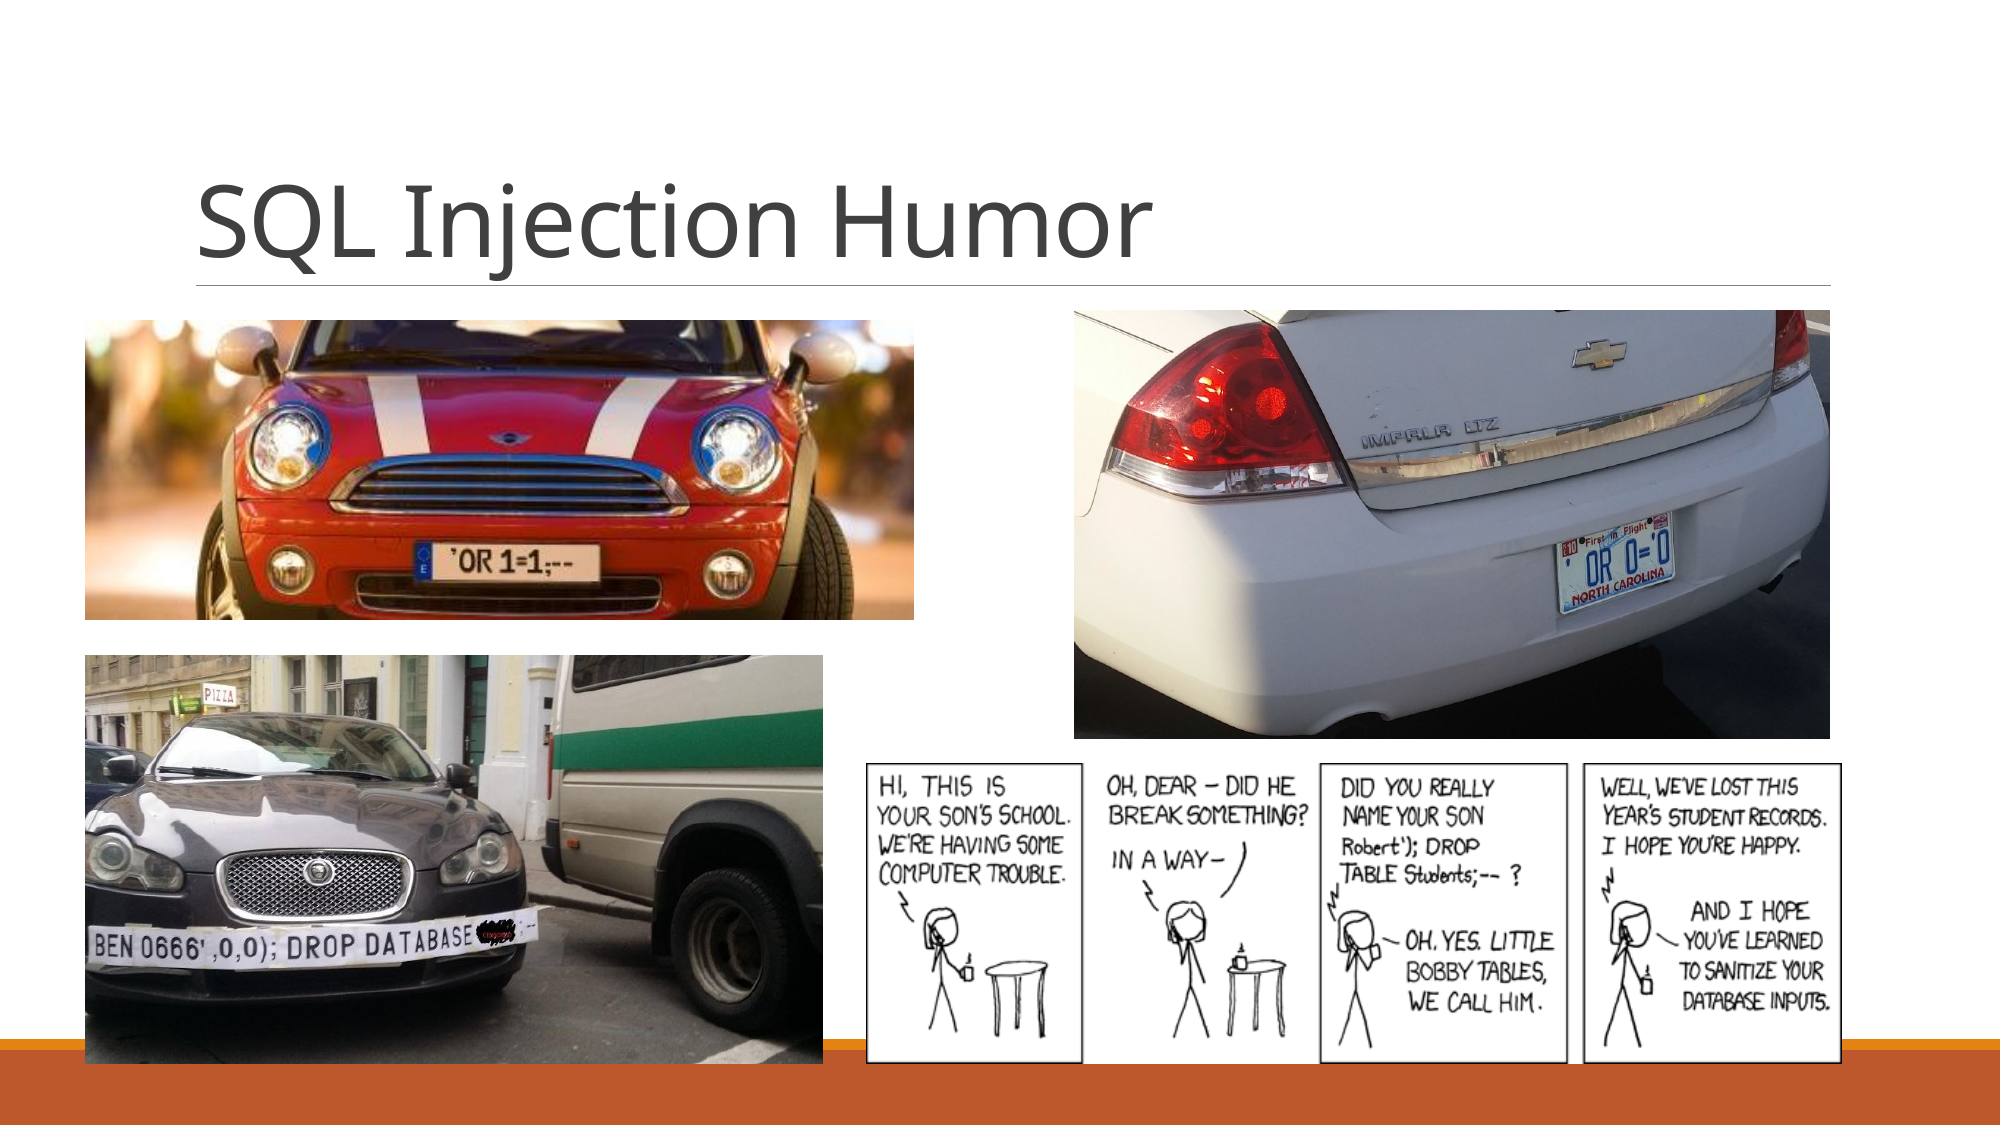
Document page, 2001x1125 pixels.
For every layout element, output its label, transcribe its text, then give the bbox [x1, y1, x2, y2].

picture [866, 762, 1843, 1064]
title SQL Injection Humor [180, 47, 1830, 285]
picture [84, 320, 915, 620]
picture [1073, 309, 1831, 739]
picture [84, 654, 824, 1064]
